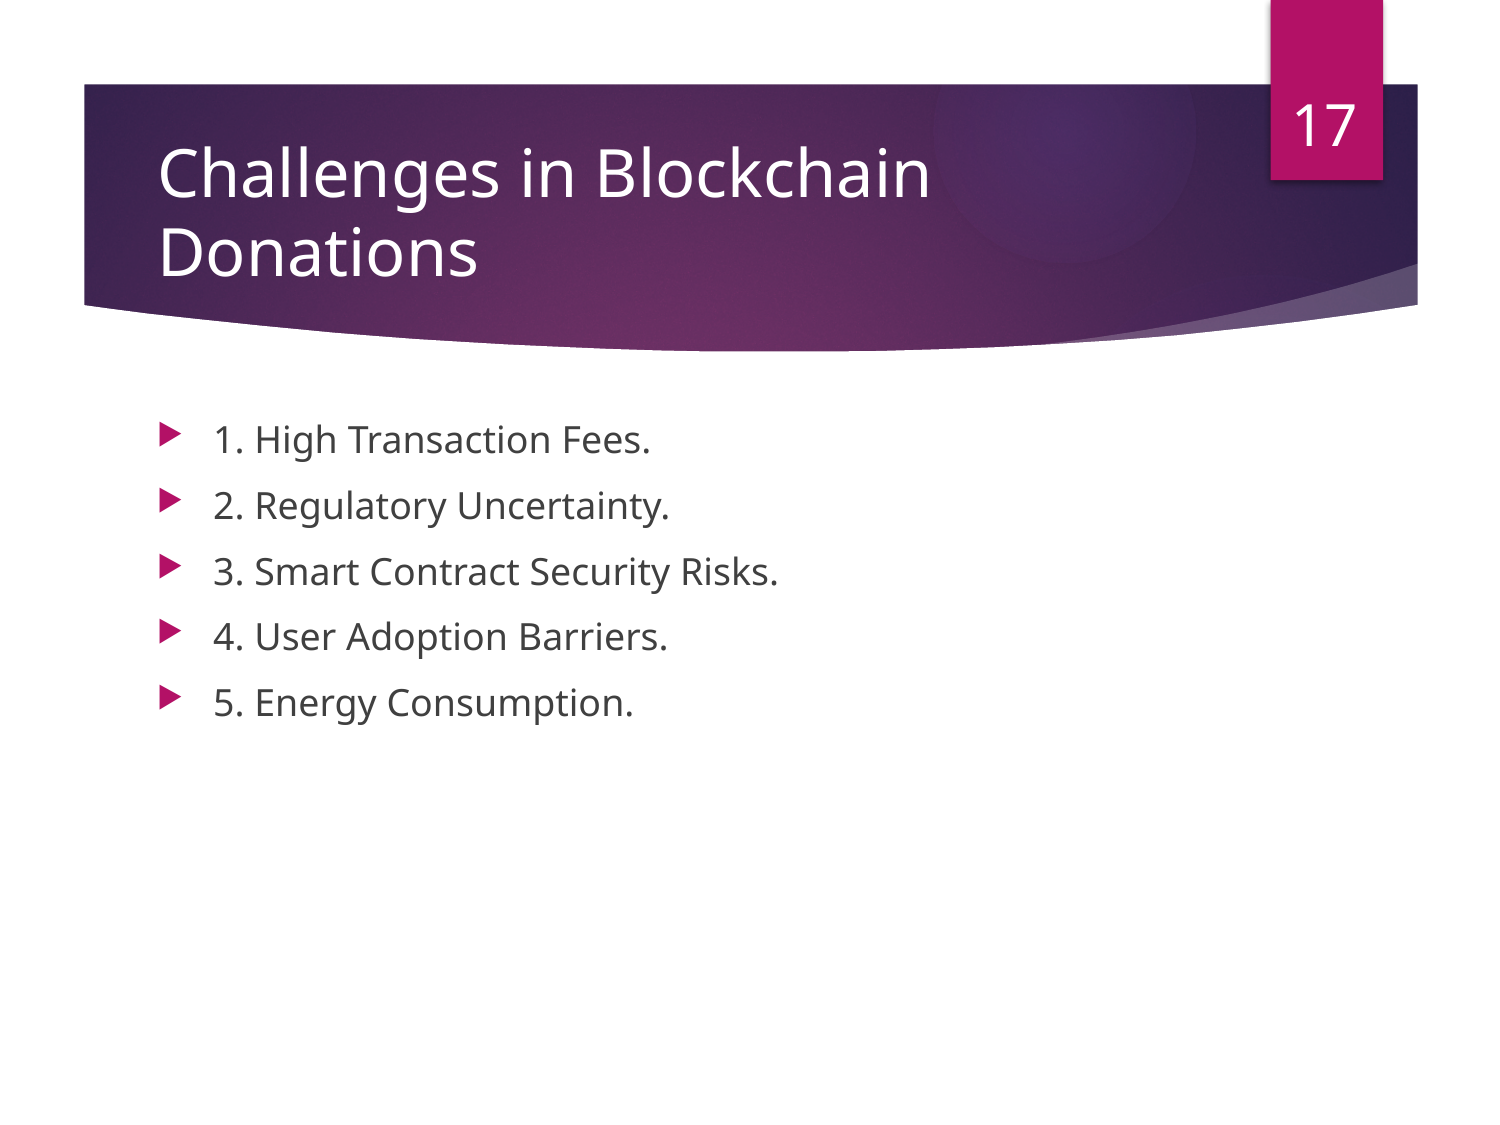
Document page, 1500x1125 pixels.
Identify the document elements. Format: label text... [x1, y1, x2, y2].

slide_number 17 [1259, 48, 1390, 175]
list 1. High Transaction Fees. 2. Regulatory Uncertainty. 3. Smart Contract Security Risks. 4. User Adoption Barriers. 5. Energy Consumption. [141, 408, 1183, 988]
title Challenges in Blockchain Donations [142, 152, 1183, 269]
